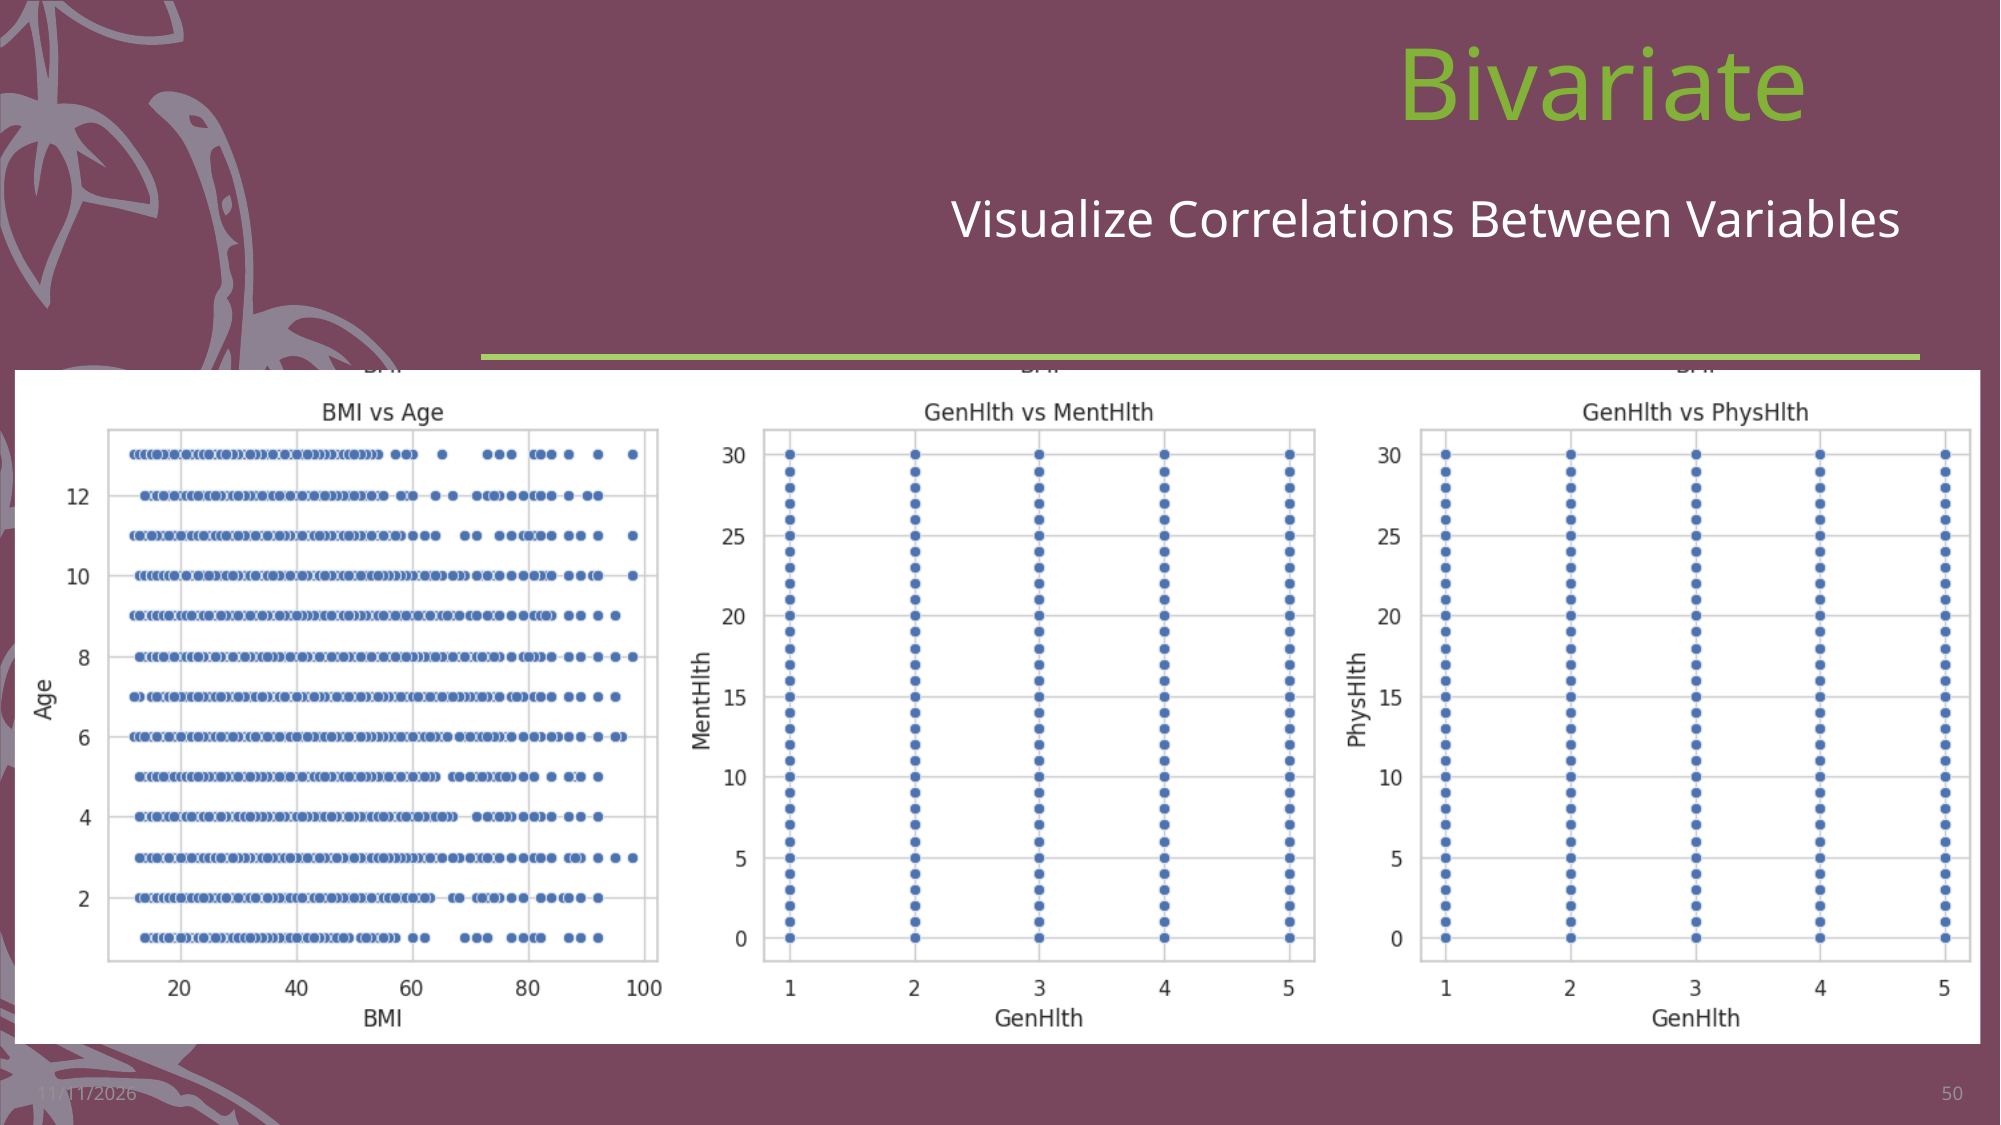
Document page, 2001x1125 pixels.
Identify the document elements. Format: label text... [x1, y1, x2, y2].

title Bivariate [1381, 17, 1960, 163]
text_box Visualize Correlations Between Variables [636, 175, 1917, 255]
picture [14, 370, 1981, 1045]
slide_number 50 [1528, 1064, 1979, 1124]
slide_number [21, 1064, 472, 1124]
